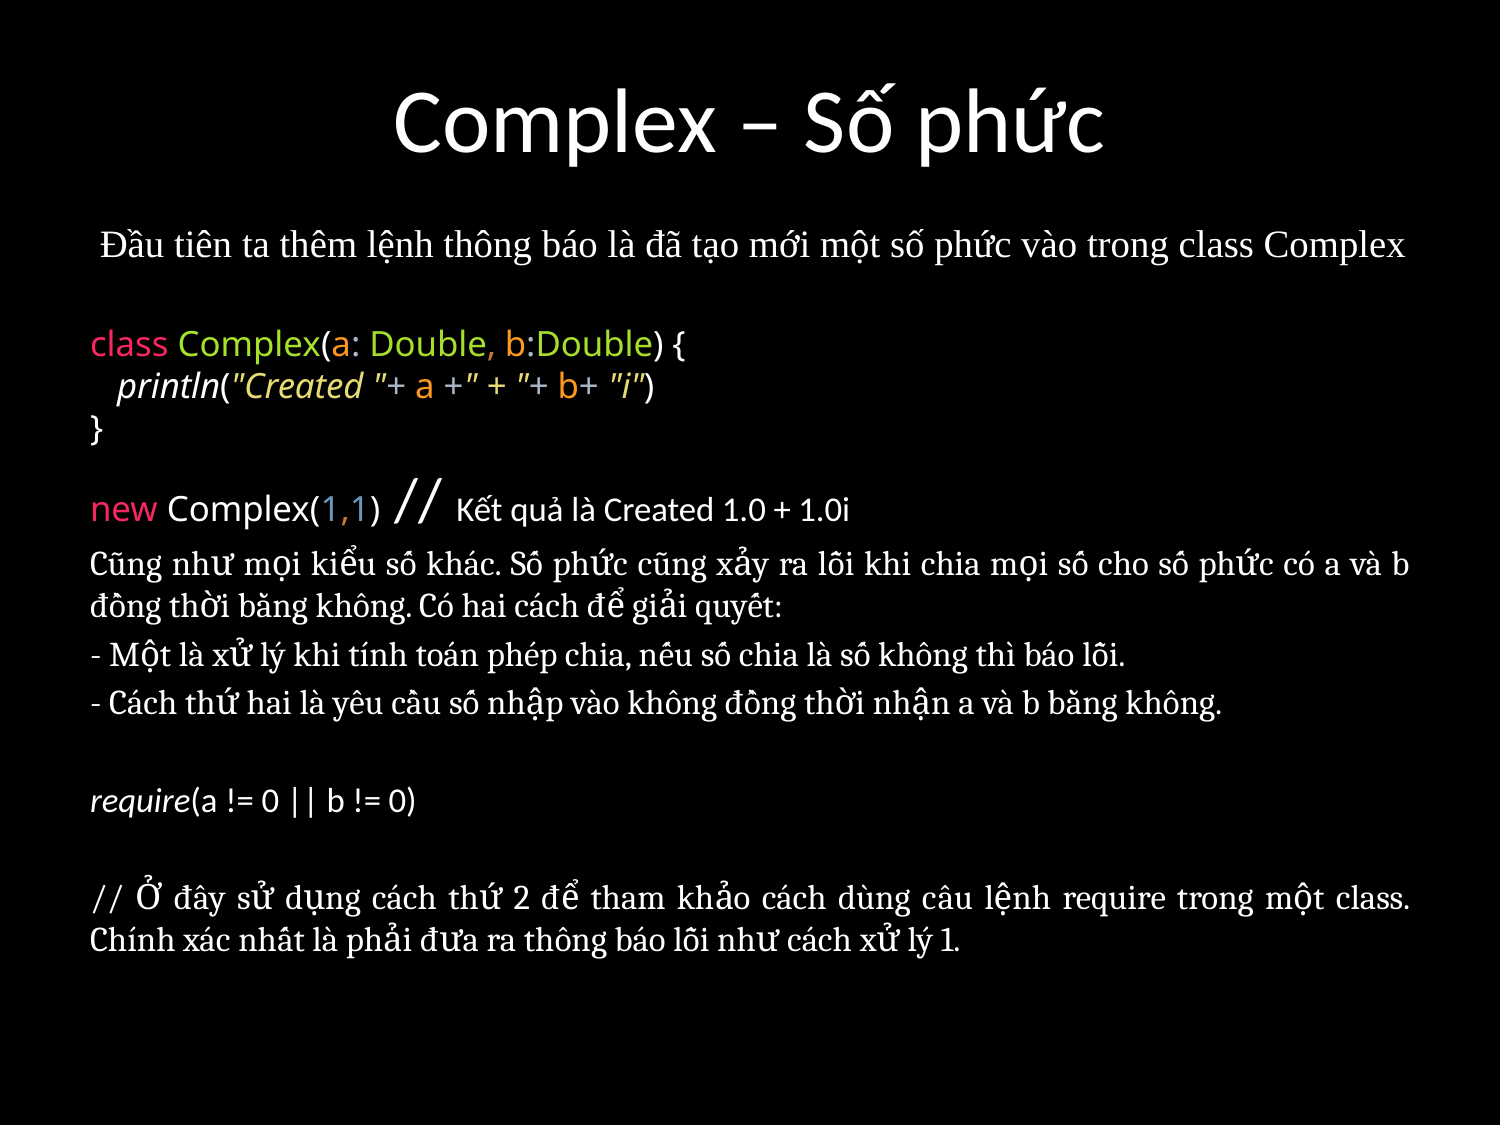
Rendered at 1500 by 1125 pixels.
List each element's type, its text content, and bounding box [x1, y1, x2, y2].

list Đầu tiên ta thêm lệnh thông báo là đã tạo mới một số phức vào trong class Complex class Complex(a: Double, b:Double) { println("Created "+ a +" + "+ b+ "i") } new Complex(1,1) // Kết quả là Created 1.0 + 1.0i Cũng như mọi kiểu số khác. Số phức cũng xảy ra lỗi khi chia mọi số cho số phức có a và b đồng thời bằng không. Có hai cách để giải quyết: - Một là xử lý khi tính toán phép chia, nếu số chia là số không thì báo lỗi. - Cách thứ hai là yêu cầu số nhập vào không đồng thời nhận a và b bằng không. require(a != 0 || b != 0) // Ở đây sử dụng cách thứ 2 để tham khảo cách dùng câu lệnh require trong một class. Chính xác nhất là phải đưa ra thông báo lỗi như cách xử lý 1. [75, 211, 1425, 1005]
title Complex – Số phức [75, 45, 1425, 187]
